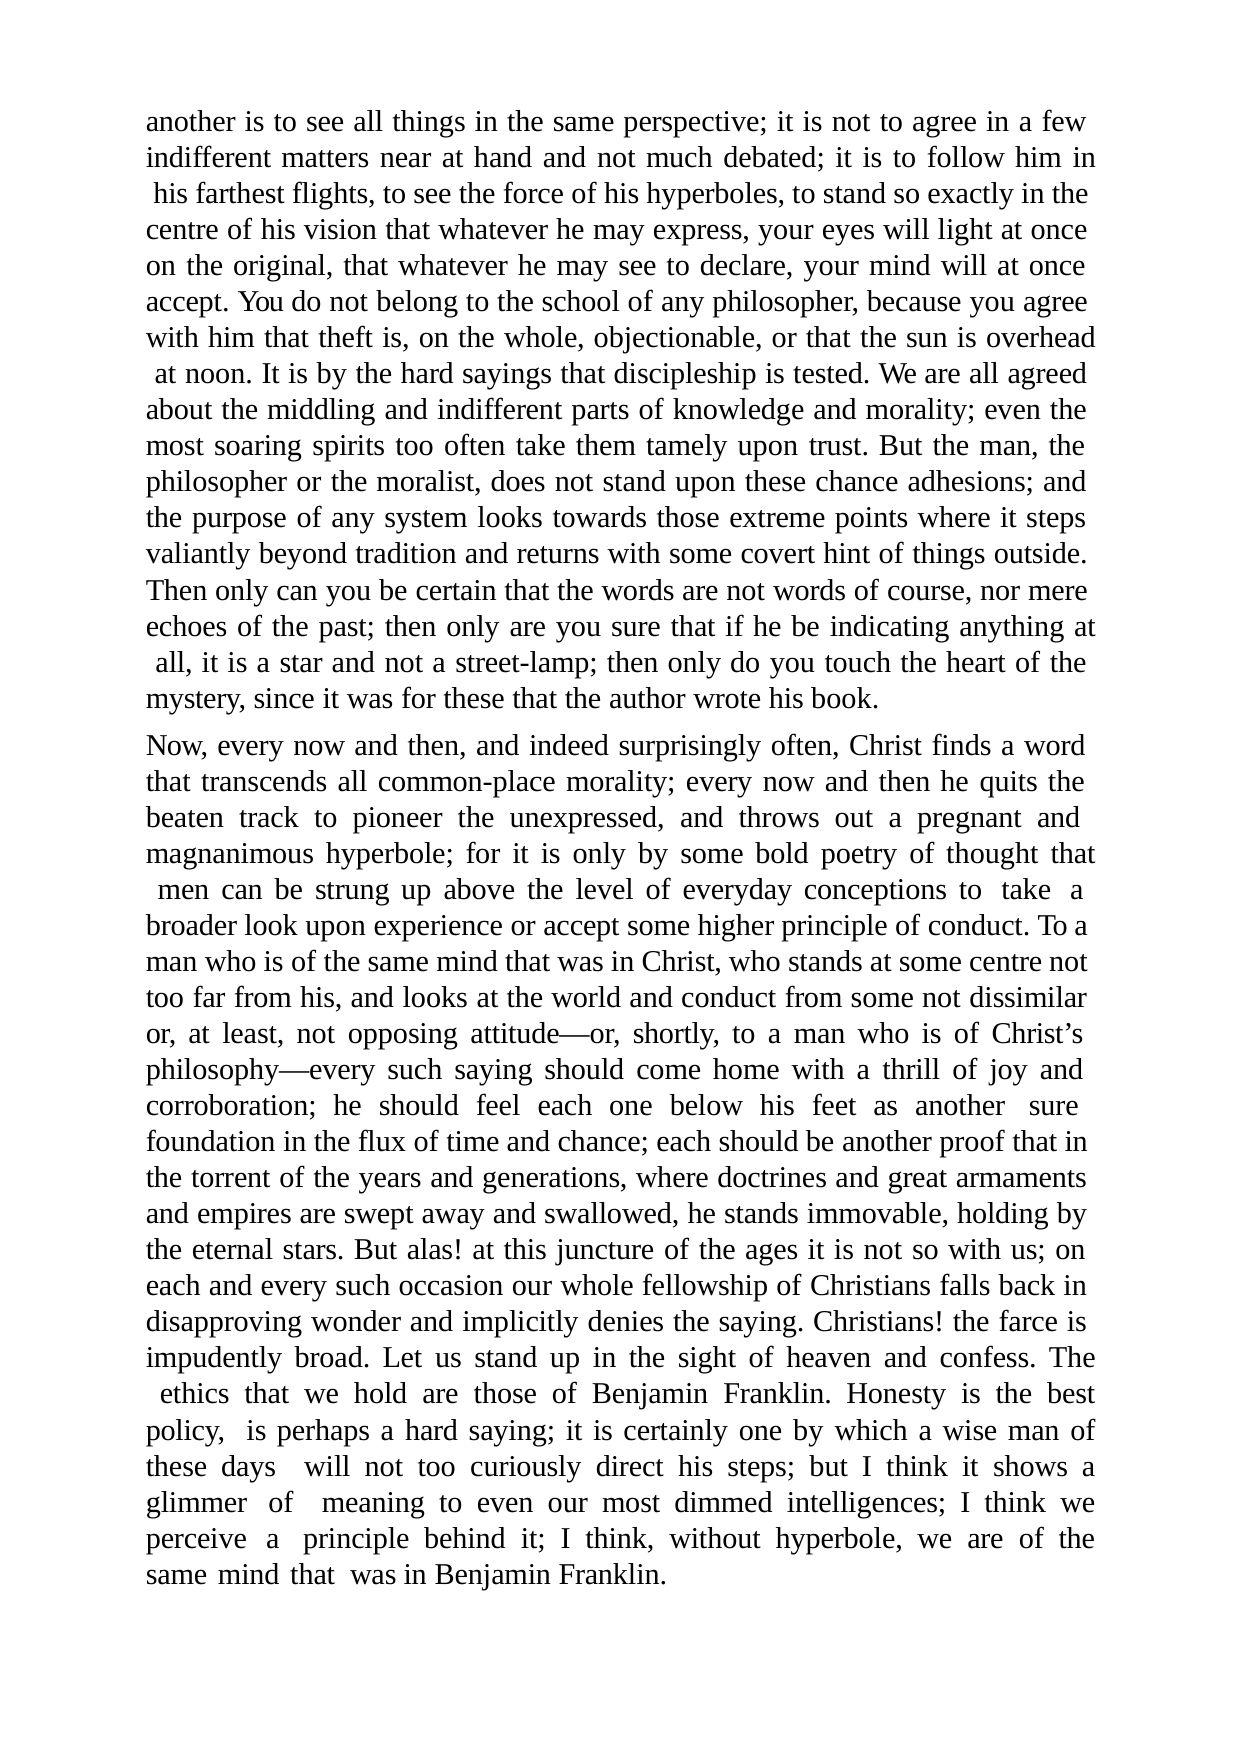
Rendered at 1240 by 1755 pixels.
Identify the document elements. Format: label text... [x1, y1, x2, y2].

text_box another is to see all things in the same perspective; it is not to agree in a few indifferent matters near at hand and not much debated; it is to follow him in his farthest flights, to see the force of his hyperboles, to stand so exactly in the centre of his vision that whatever he may express, your eyes will light at once on the original, that whatever he may see to declare, your mind will at once accept. You do not belong to the school of any philosopher, because you agree with him that theft is, on the whole, objectionable, or that the sun is overhead at noon. It is by the hard sayings that discipleship is tested. We are all agreed about the middling and indifferent parts of knowledge and morality; even the most soaring spirits too often take them tamely upon trust. But the man, the philosopher or the moralist, does not stand upon these chance adhesions; and the purpose of any system looks towards those extreme points where it steps valiantly beyond tradition and returns with some covert hint of things outside. Then only can you be certain that the words are not words of course, nor mere echoes of the past; then only are you sure that if he be indicating anything at all, it is a star and not a street-lamp; then only do you touch the heart of the mystery, since it was for these that the author wrote his book. Now, every now and then, and indeed surprisingly often, Christ finds a word that transcends all common-place morality; every now and then he quits the beaten track to pioneer the unexpressed, and throws out a pregnant and magnanimous hyperbole; for it is only by some bold poetry of thought that men can be strung up above the level of everyday conceptions to take a broader look upon experience or accept some higher principle of conduct. To a man who is of the same mind that was in Christ, who stands at some centre not too far from his, and looks at the world and conduct from some not dissimilar or, at least, not opposing attitude—or, shortly, to a man who is of Christ’s philosophy—every such saying should come home with a thrill of joy and corroboration; he should feel each one below his feet as another sure foundation in the flux of time and chance; each should be another proof that in the torrent of the years and generations, where doctrines and great armaments and empires are swept away and swallowed, he stands immovable, holding by the eternal stars. But alas! at this juncture of the ages it is not so with us; on each and every such occasion our whole fellowship of Christians falls back in disapproving wonder and implicitly denies the saying. Christians! the farce is impudently broad. Let us stand up in the sight of heaven and confess. The ethics that we hold are those of Benjamin Franklin. Honesty is the best policy, is perhaps a hard saying; it is certainly one by which a wise man of these days will not too curiously direct his steps; but I think it shows a glimmer of meaning to even our most dimmed intelligences; I think we perceive a principle behind it; I think, without hyperbole, we are of the same mind that was in Benjamin Franklin. [143, 98, 1097, 1591]
